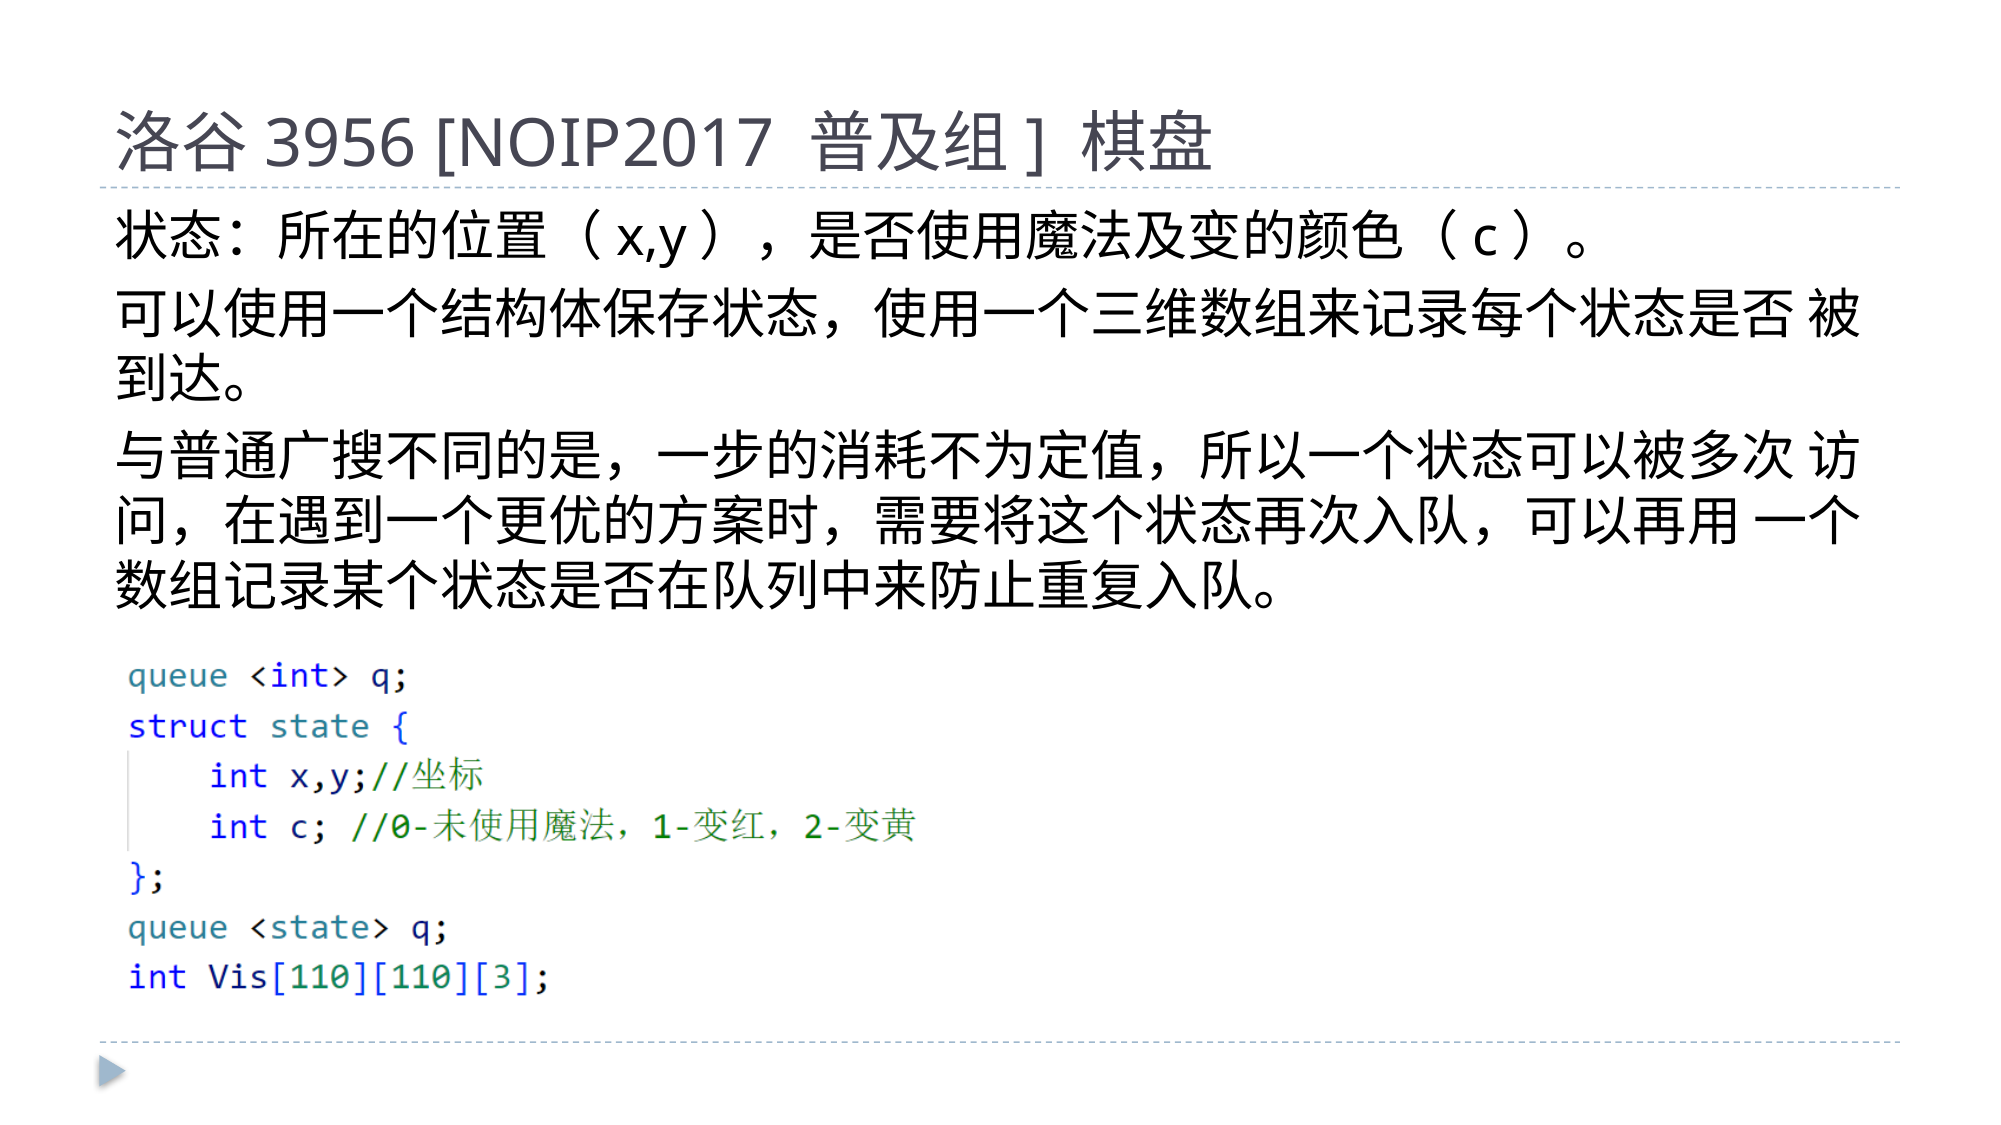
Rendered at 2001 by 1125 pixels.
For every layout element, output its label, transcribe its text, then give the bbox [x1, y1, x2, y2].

list 状态：所在的位置（x,y），是否使用魔法及变的颜色（c）。 可以使用一个结构体保存状态，使用一个三维数组来记录每个状态是否 被到达。 与普通广搜不同的是，一步的消耗不为定值，所以一个状态可以被多次 访问，在遇到一个更优的方案时，需要将这个状态再次入队，可以再用 一个数组记录某个状态是否在队列中来防止重复入队。 [99, 194, 1900, 1005]
picture [99, 649, 943, 1012]
title 洛谷3956 [NOIP2017 普及组] 棋盘 [99, 24, 1900, 188]
